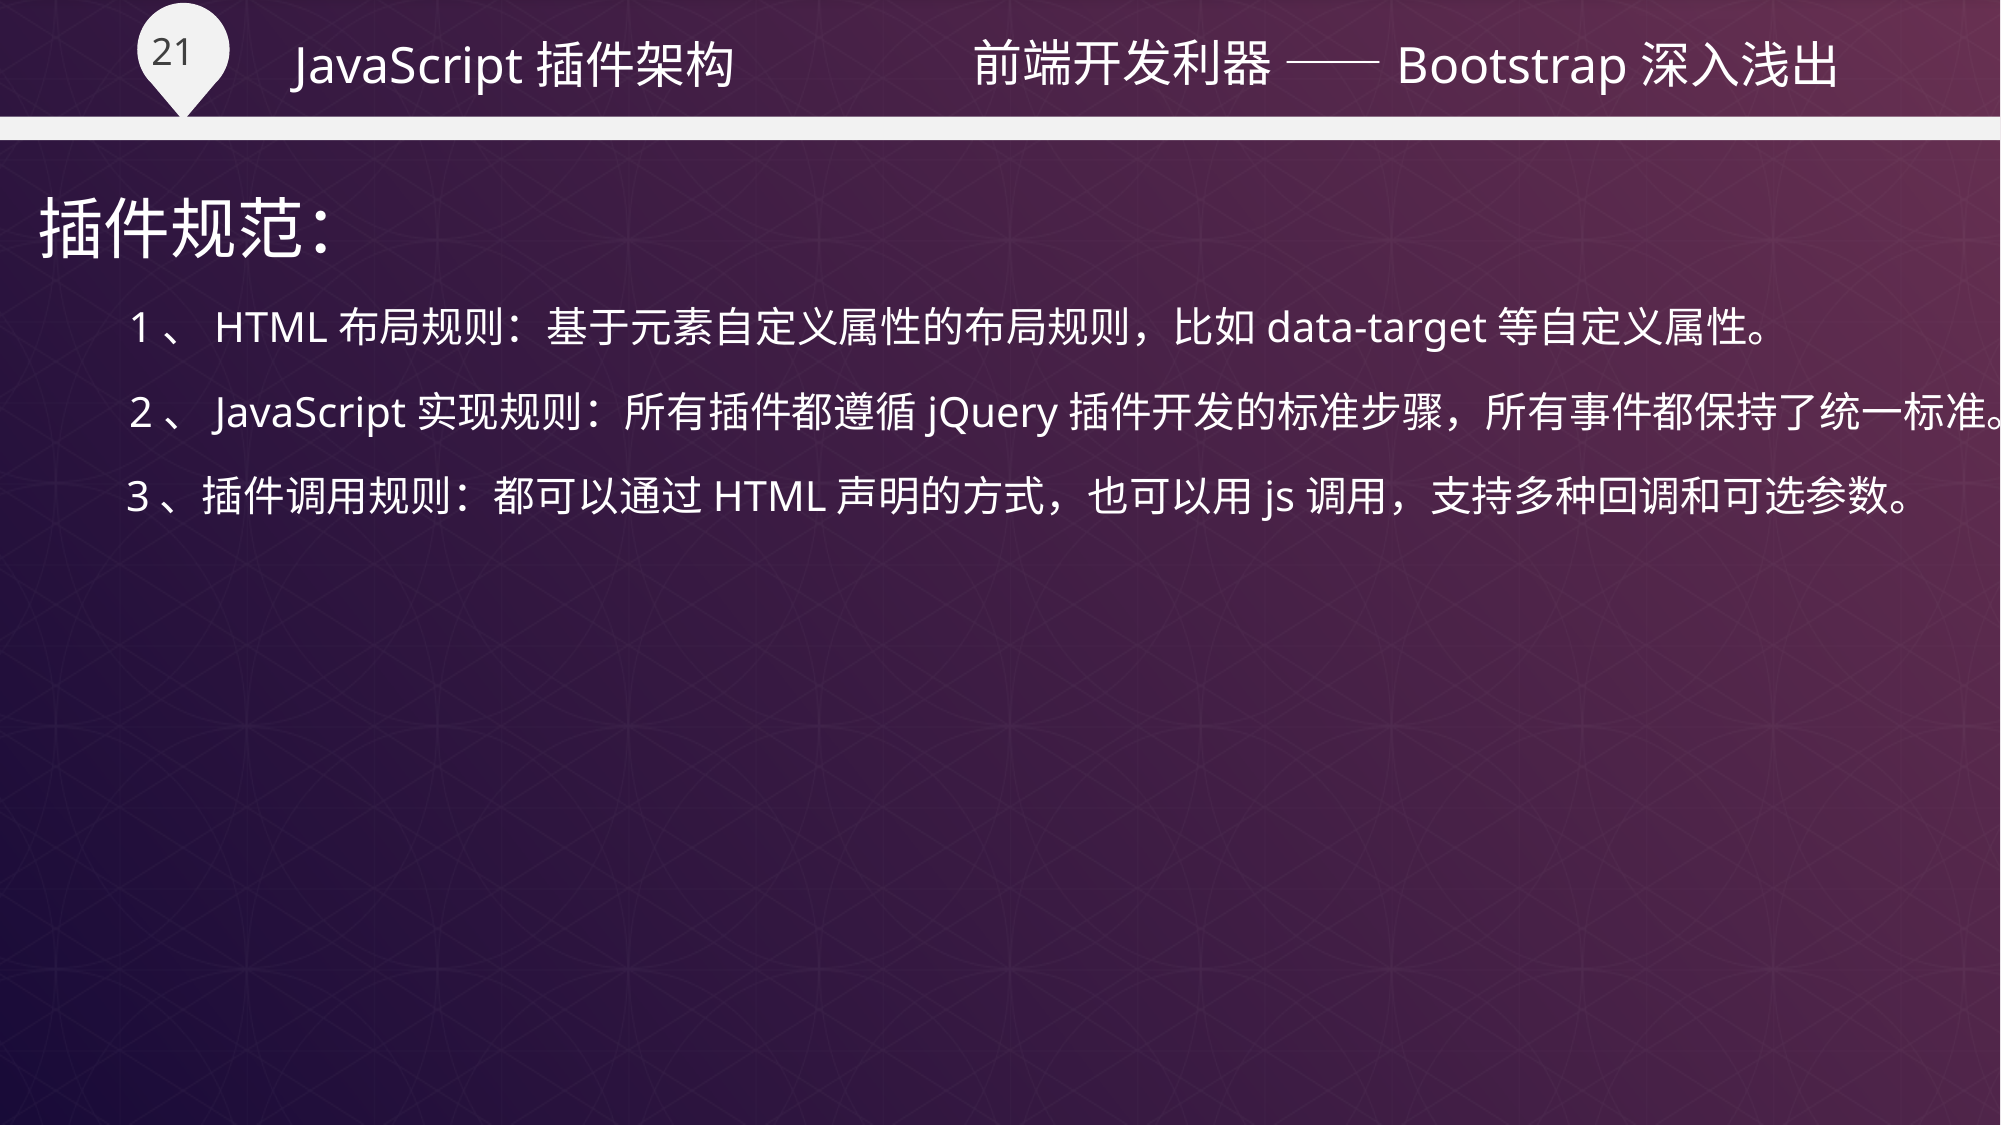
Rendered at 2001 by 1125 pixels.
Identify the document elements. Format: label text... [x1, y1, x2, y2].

picture [0, 141, 2001, 1125]
text_box 1、HTML布局规则：基于元素自定义属性的布局规则，比如data-target等自定义属性。 [113, 293, 1805, 359]
text_box 2、JavaScript实现规则：所有插件都遵循jQuery插件开发的标准步骤，所有事件都保持了统一标准。 [114, 378, 2000, 444]
picture [0, 0, 2001, 116]
text_box 插件规范： [22, 179, 386, 274]
text_box JavaScript插件架构 [279, 26, 751, 102]
text_box 3、插件调用规则：都可以通过HTML声明的方式，也可以用js调用，支持多种回调和可选参数。 [111, 462, 1947, 528]
